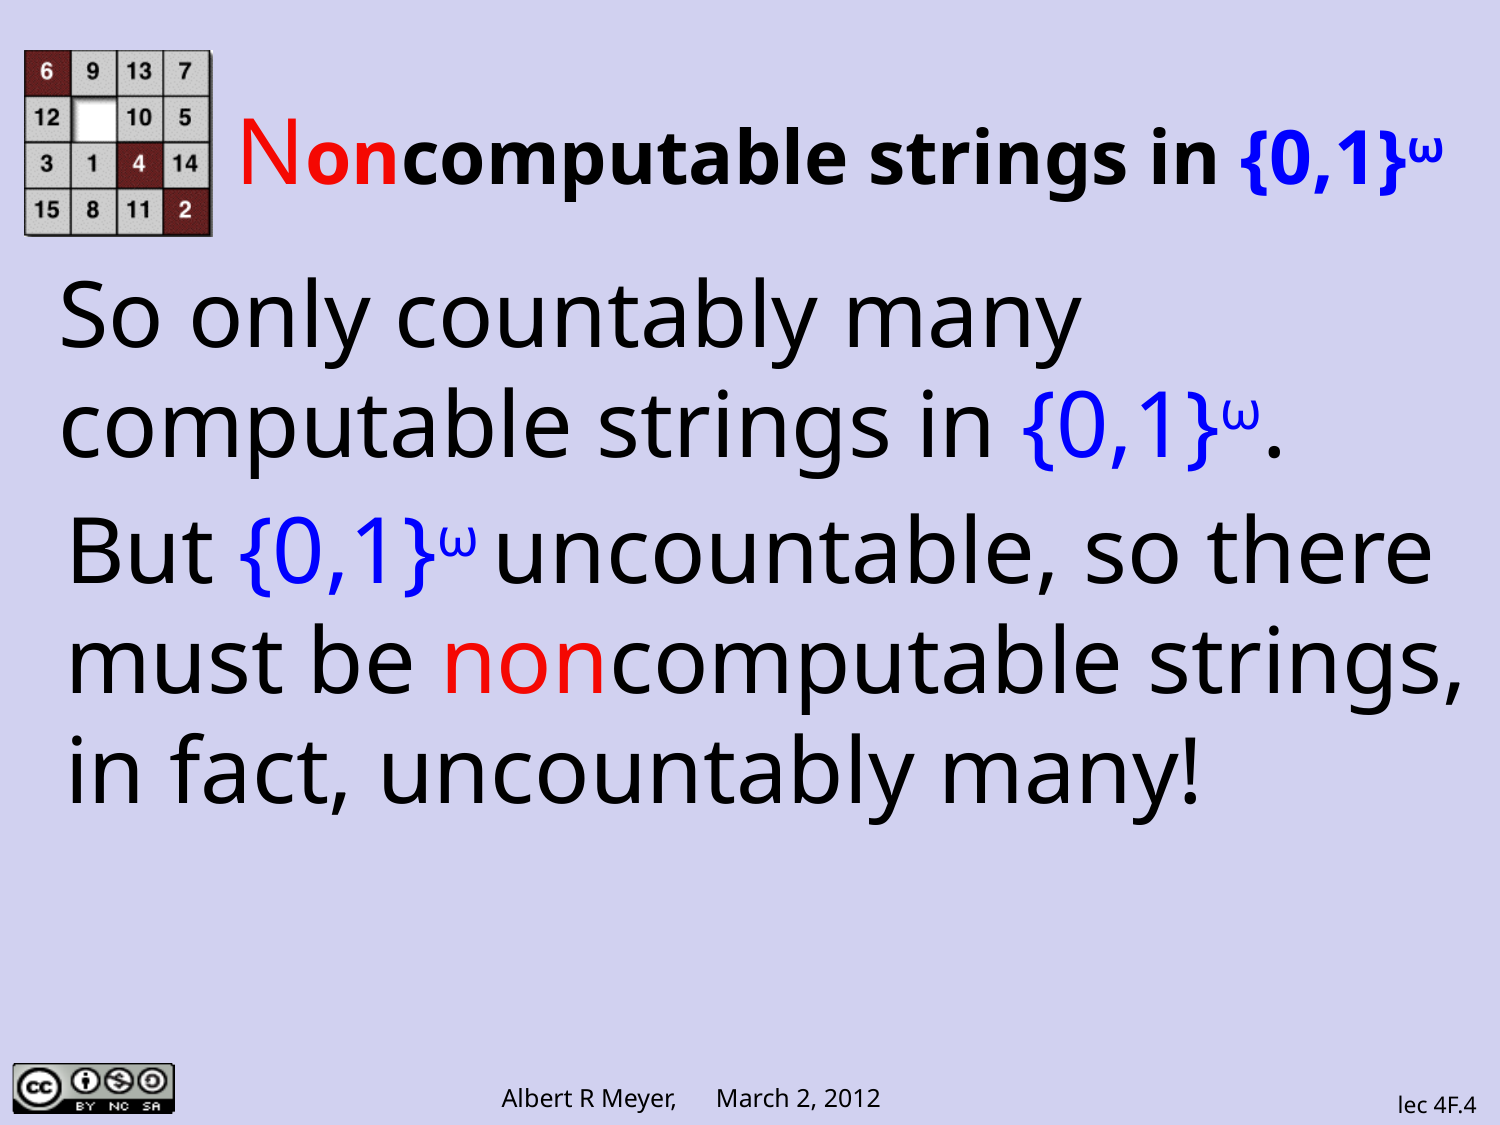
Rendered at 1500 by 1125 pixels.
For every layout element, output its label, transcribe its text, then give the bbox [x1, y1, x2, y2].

text_box So only countably many computable strings in {0,1}ω. [43, 248, 1302, 483]
picture [24, 50, 213, 237]
text_box But {0,1}ω uncountable, so there must be noncomputable strings, in fact, uncountably many! [50, 484, 1500, 940]
title Noncomputable strings in {0,1}ω [213, 59, 1467, 237]
picture [12, 1063, 175, 1114]
